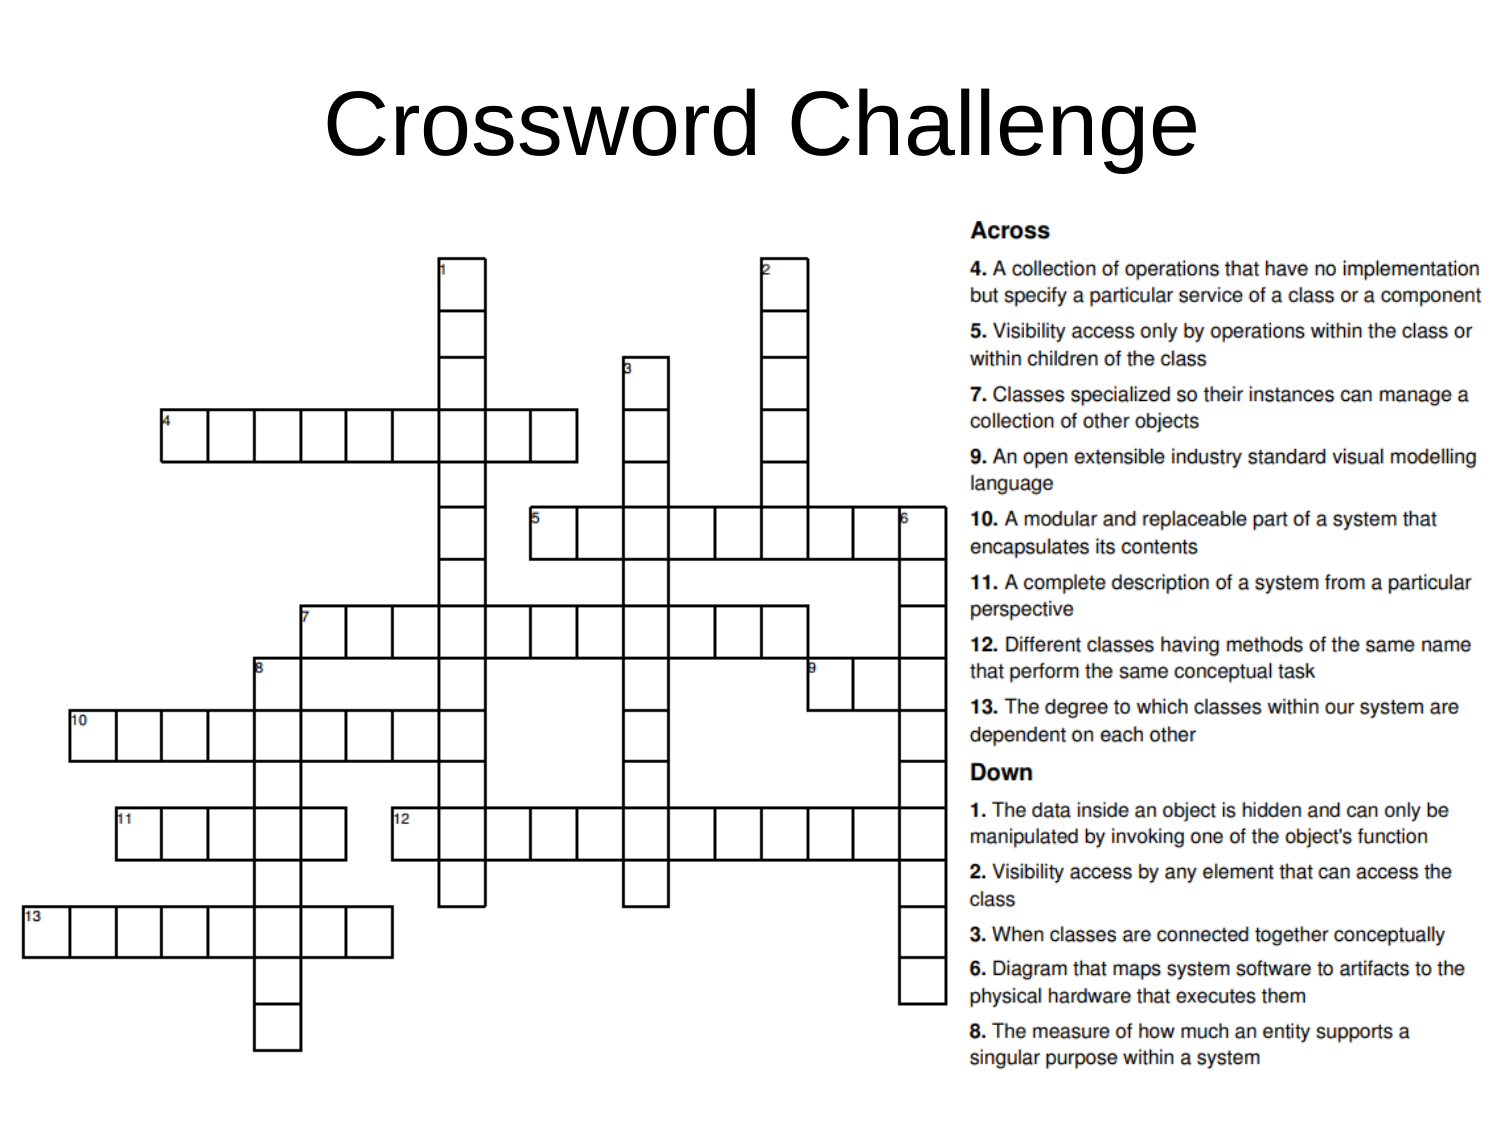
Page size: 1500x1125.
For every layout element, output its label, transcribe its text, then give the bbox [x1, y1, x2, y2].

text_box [12, 212, 1500, 1093]
title Crossword Challenge [125, 24, 1400, 212]
